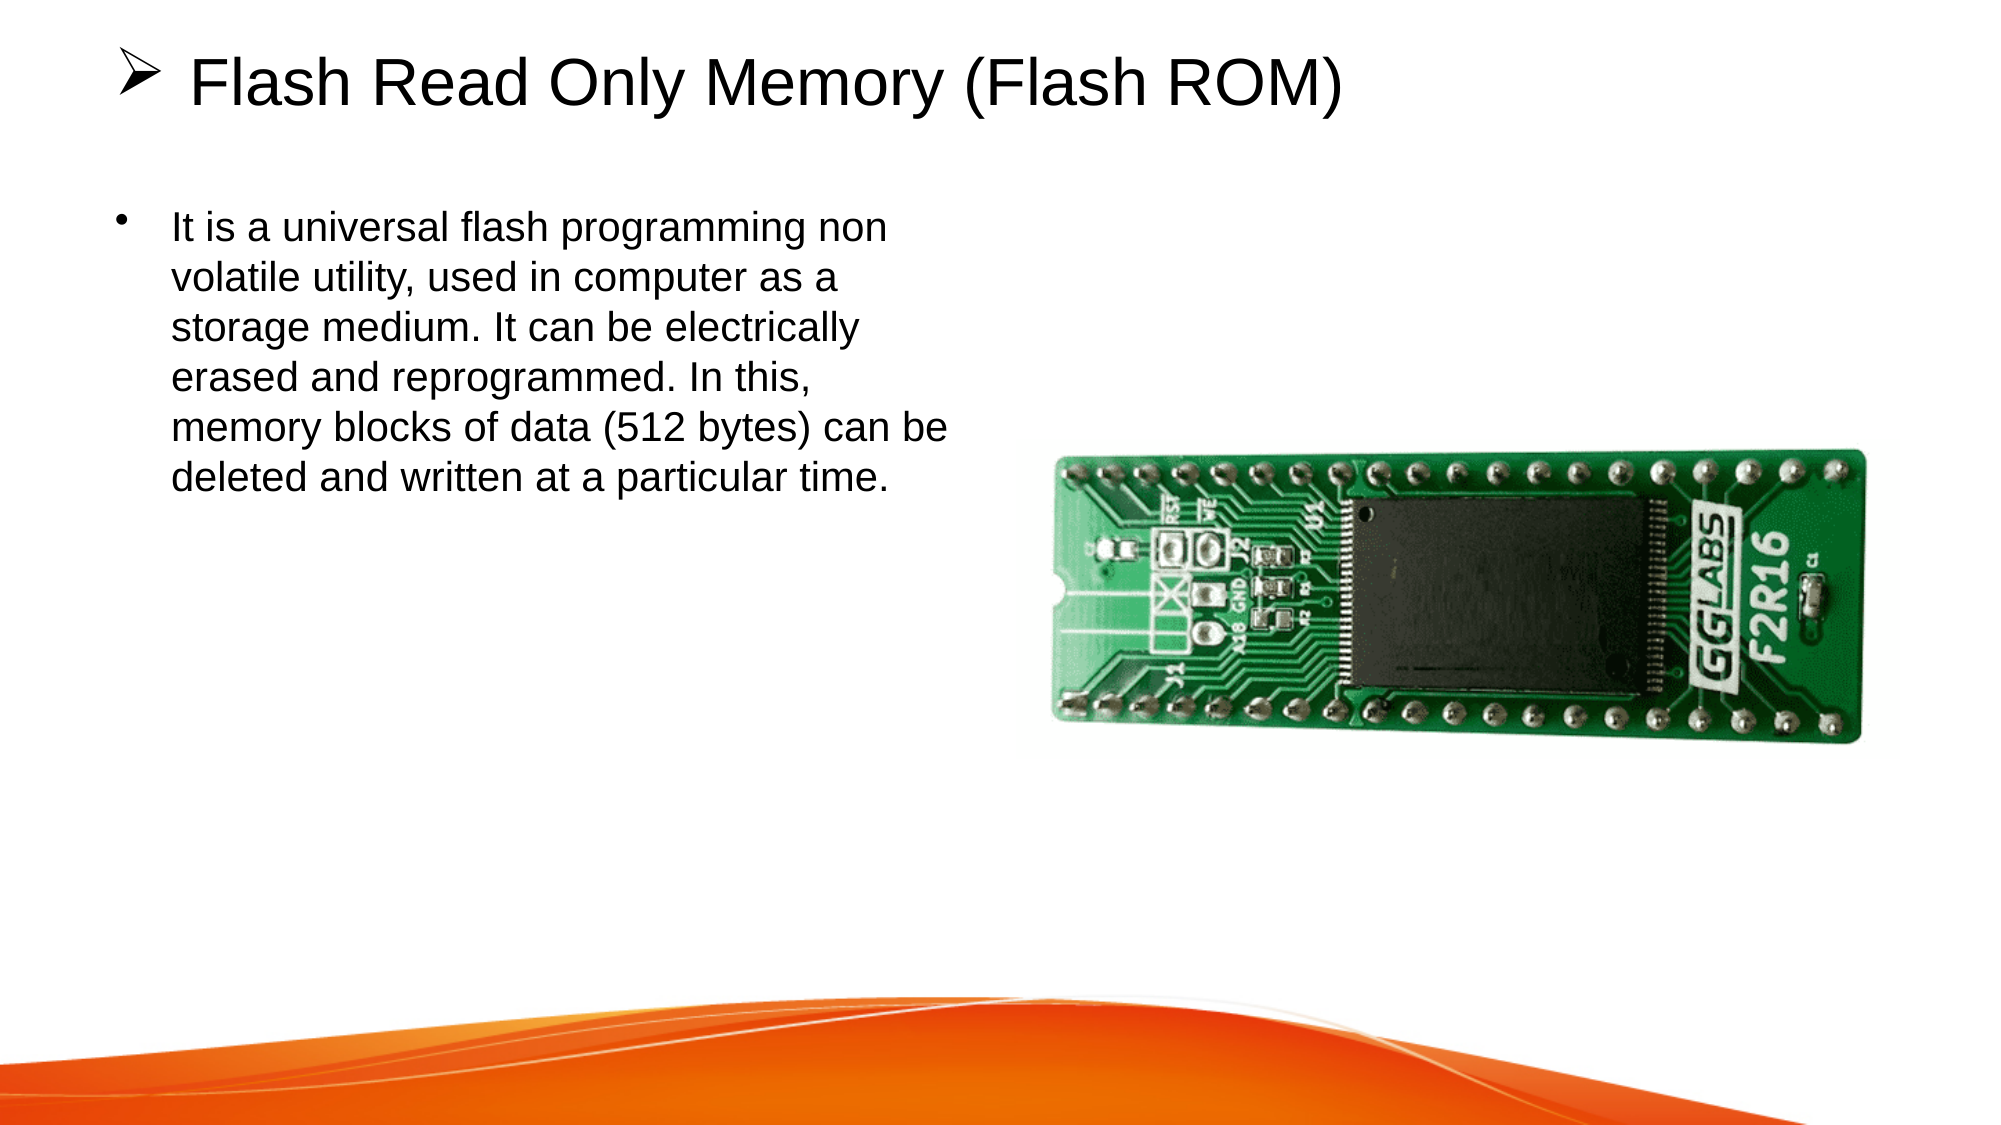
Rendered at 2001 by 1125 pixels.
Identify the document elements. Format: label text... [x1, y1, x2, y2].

picture [0, 0, 2000, 1125]
title Flash Read Only Memory (Flash ROM) [99, 30, 1901, 127]
list It is a universal flash programming non volatile utility, used in computer as a storage medium. It can be electrically erased and reprogrammed. In this, memory blocks of data (512 bytes) can be deleted and written at a particular time. [99, 192, 984, 1006]
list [1016, 439, 1900, 759]
